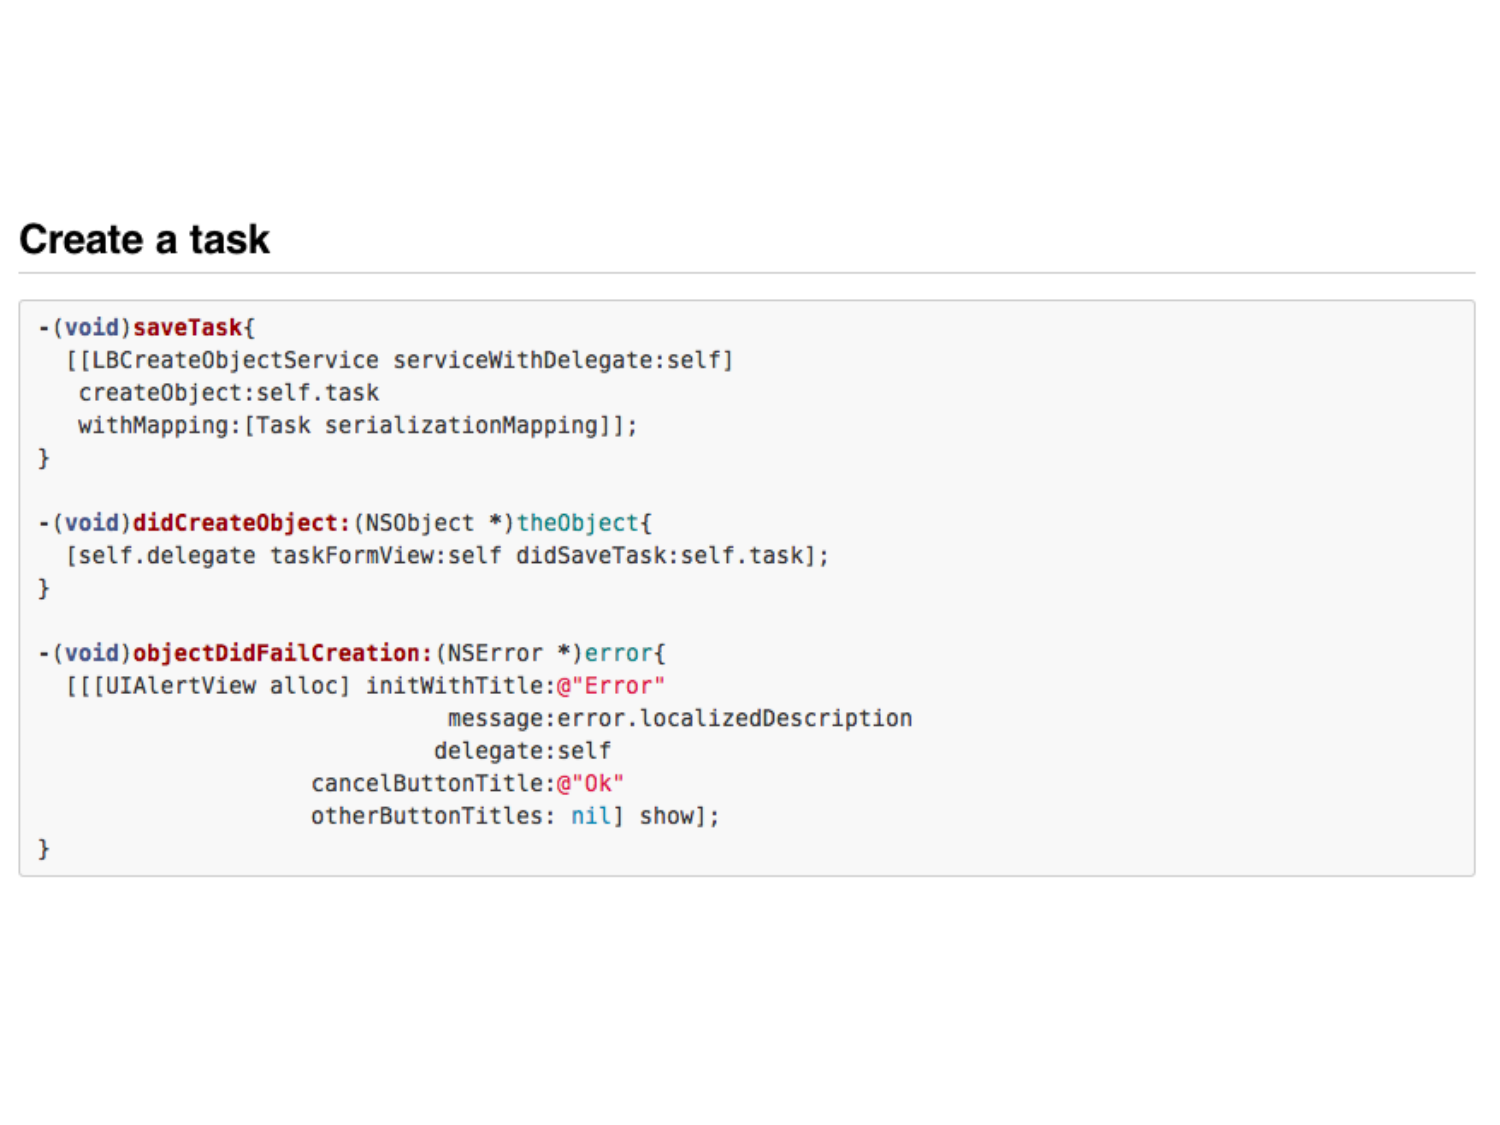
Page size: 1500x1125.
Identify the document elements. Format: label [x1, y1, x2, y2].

picture [0, 197, 1500, 927]
